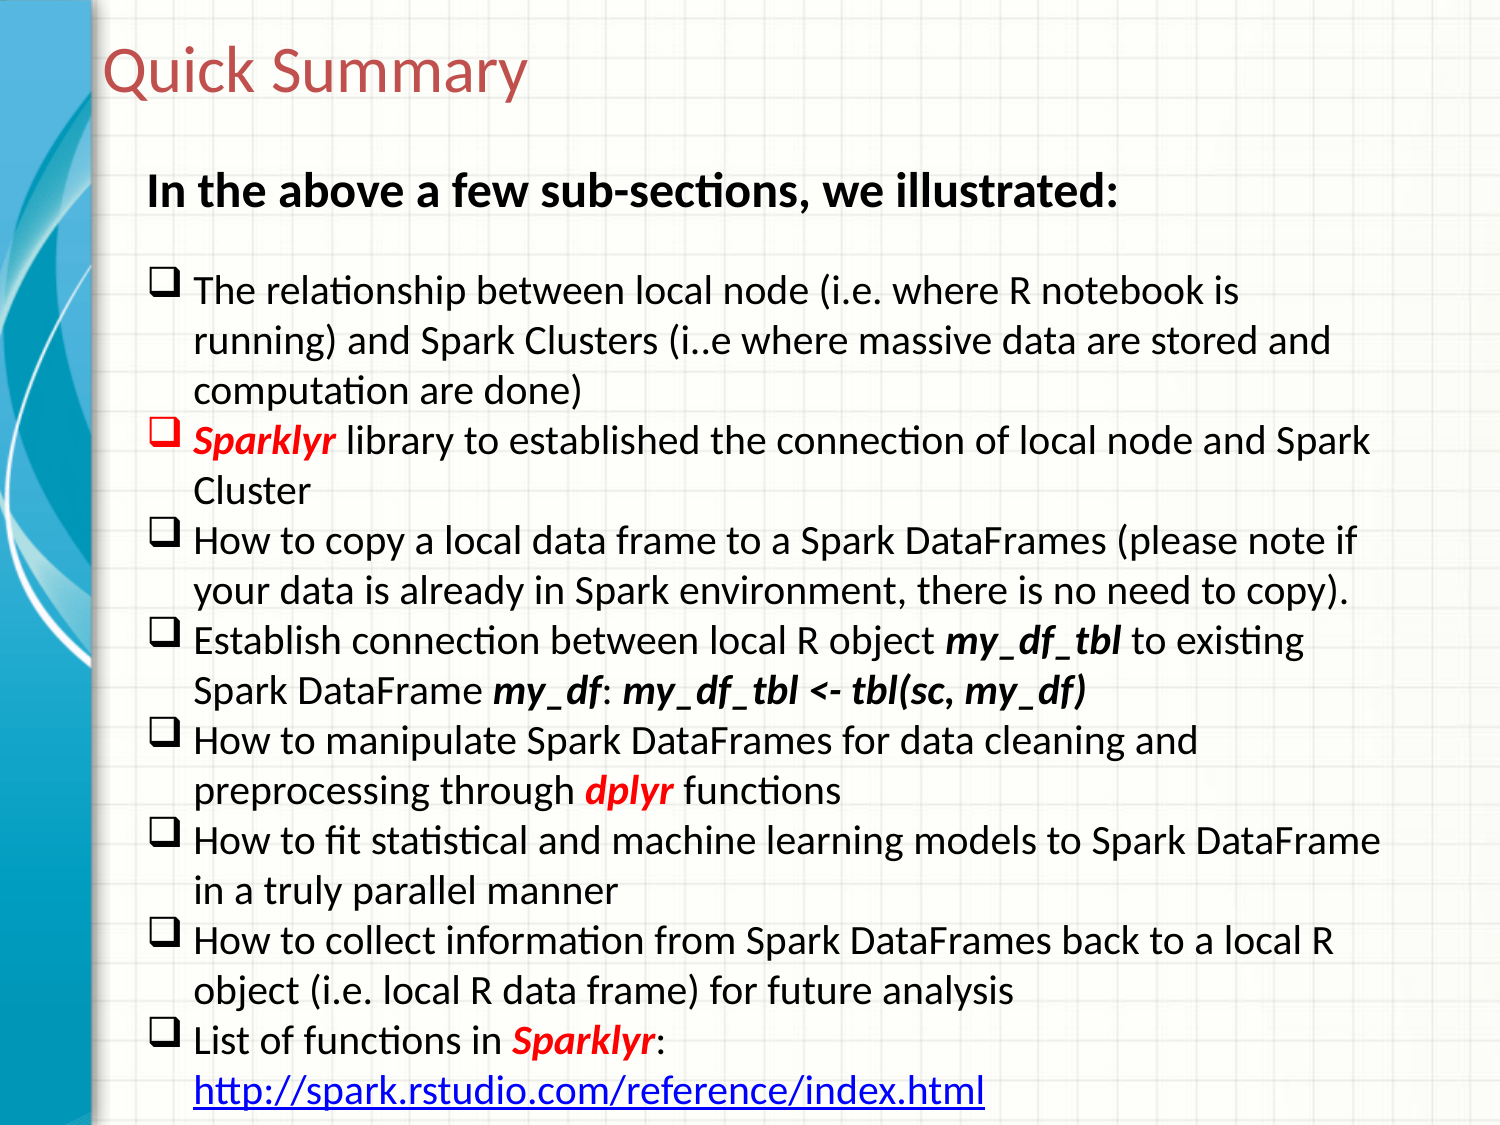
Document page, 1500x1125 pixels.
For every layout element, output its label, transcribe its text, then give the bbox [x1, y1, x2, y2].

picture [0, 0, 1500, 1125]
text_box In the above a few sub-sections, we illustrated: The relationship between local node (i.e. where R notebook is running) and Spark Clusters (i..e where massive data are stored and computation are done) Sparklyr library to established the connection of local node and Spark Cluster How to copy a local data frame to a Spark DataFrames (please note if your data is already in Spark environment, there is no need to copy). Establish connection between local R object my_df_tbl to existing Spark DataFrame my_df: my_df_tbl <- tbl(sc, my_df) How to manipulate Spark DataFrames for data cleaning and preprocessing through dplyr functions How to fit statistical and machine learning models to Spark DataFrame in a truly parallel manner How to collect information from Spark DataFrames back to a local R object (i.e. local R data frame) for future analysis List of functions in Sparklyr: http://spark.rstudio.com/reference/index.html [131, 149, 1407, 1125]
title Quick Summary [87, 0, 1413, 131]
